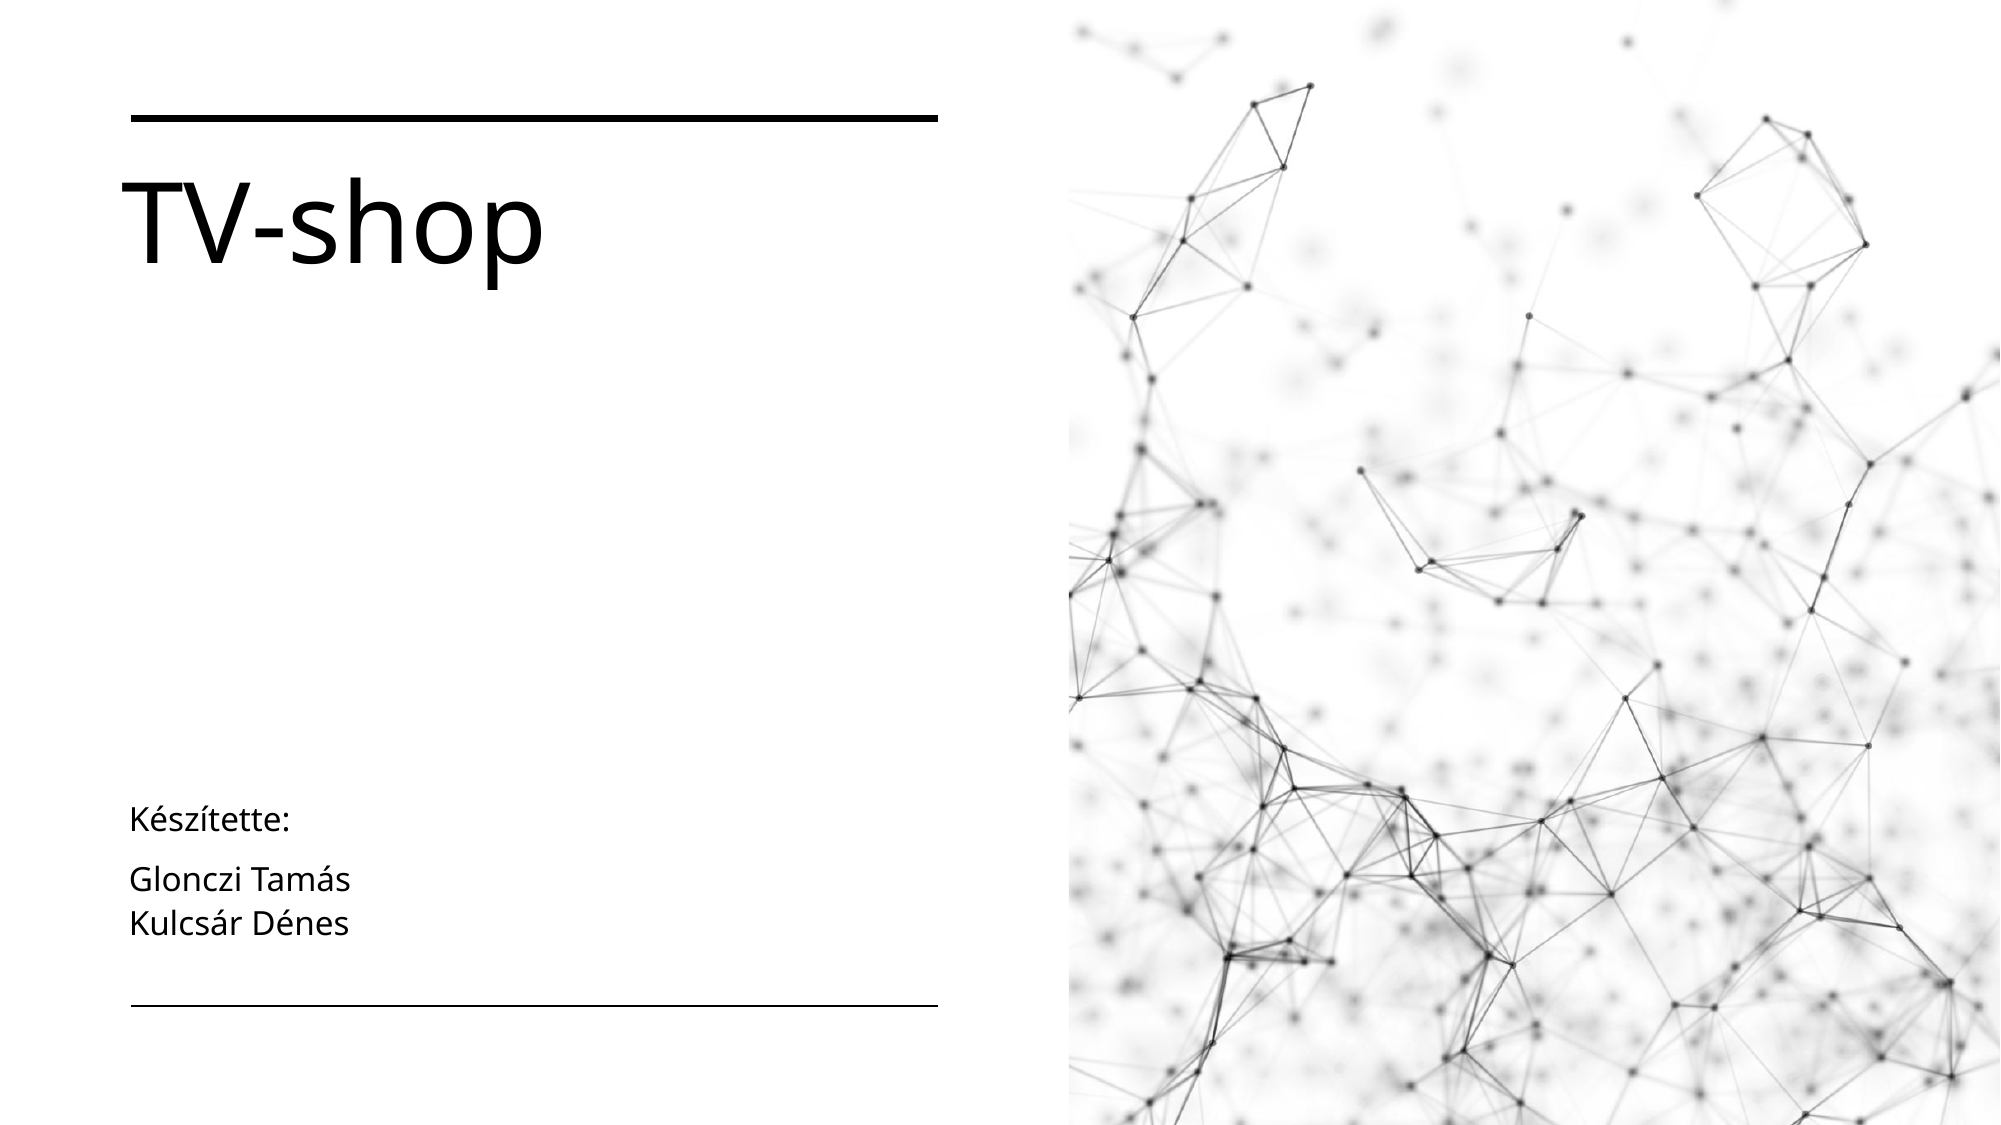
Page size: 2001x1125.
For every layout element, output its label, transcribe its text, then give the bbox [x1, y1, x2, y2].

title TV-shop [106, 143, 964, 778]
text_box [0, 0, 1068, 1125]
subtitle Készítette: Glonczi Tamás Kulcsár Dénes [114, 785, 911, 950]
picture [1068, 0, 2000, 1125]
